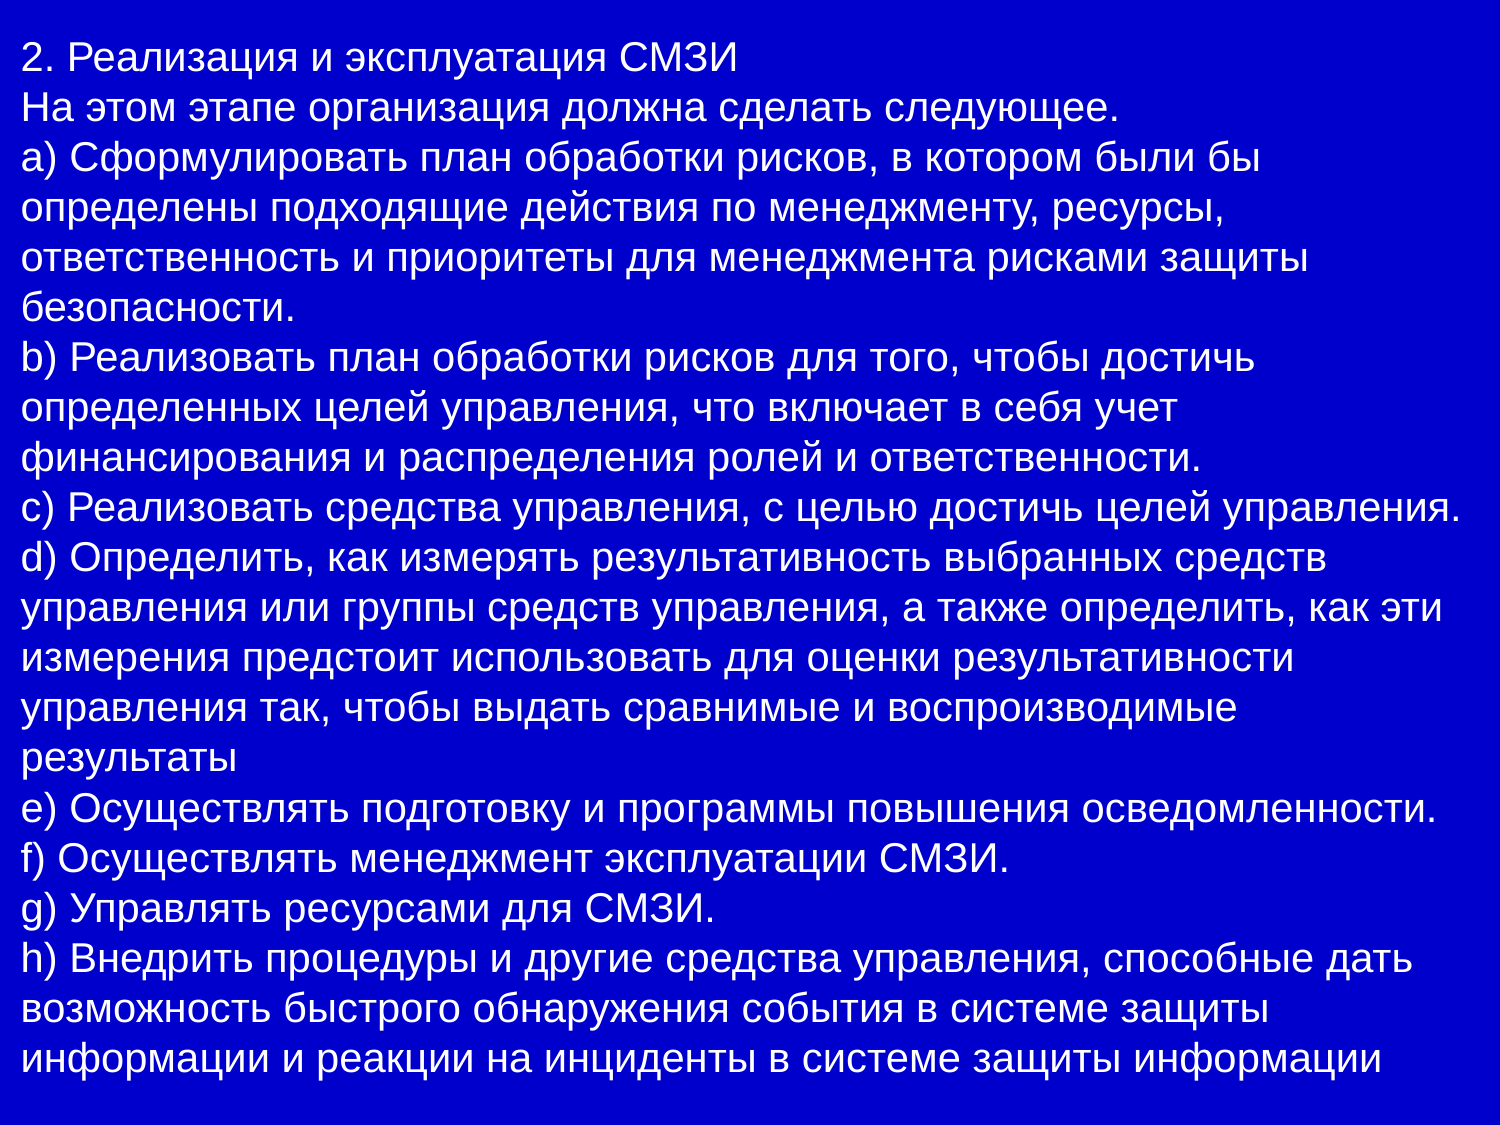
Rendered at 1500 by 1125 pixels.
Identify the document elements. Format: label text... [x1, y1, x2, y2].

text_box 2. Реализация и эксплуатация СМЗИ На этом этапе организация должна сделать следующее. a) Сформулировать план обработки рисков, в котором были бы определены подходящие действия по менеджменту, ресурсы, ответственность и приоритеты для менеджмента рисками защиты безопасности. b) Реализовать план обработки рисков для того, чтобы достичь определенных целей управления, что включает в себя учет финансирования и распределения ролей и ответственности. c) Реализовать средства управления, с целью достичь целей управления. d) Определить, как измерять результативность выбранных средств управления или группы средств управления, а также определить, как эти измерения предстоит использовать для оценки результативности управления так, чтобы выдать сравнимые и воспроизводимые результаты e) Осуществлять подготовку и программы повышения осведомленности. f) Осуществлять менеджмент эксплуатации СМЗИ. g) Управлять ресурсами для СМЗИ. h) Внедрить процедуры и другие средства управления, способные дать возможность быстрого обнаружения события в системе защиты информации и реакции на инциденты в системе защиты информации [5, 22, 1480, 1088]
